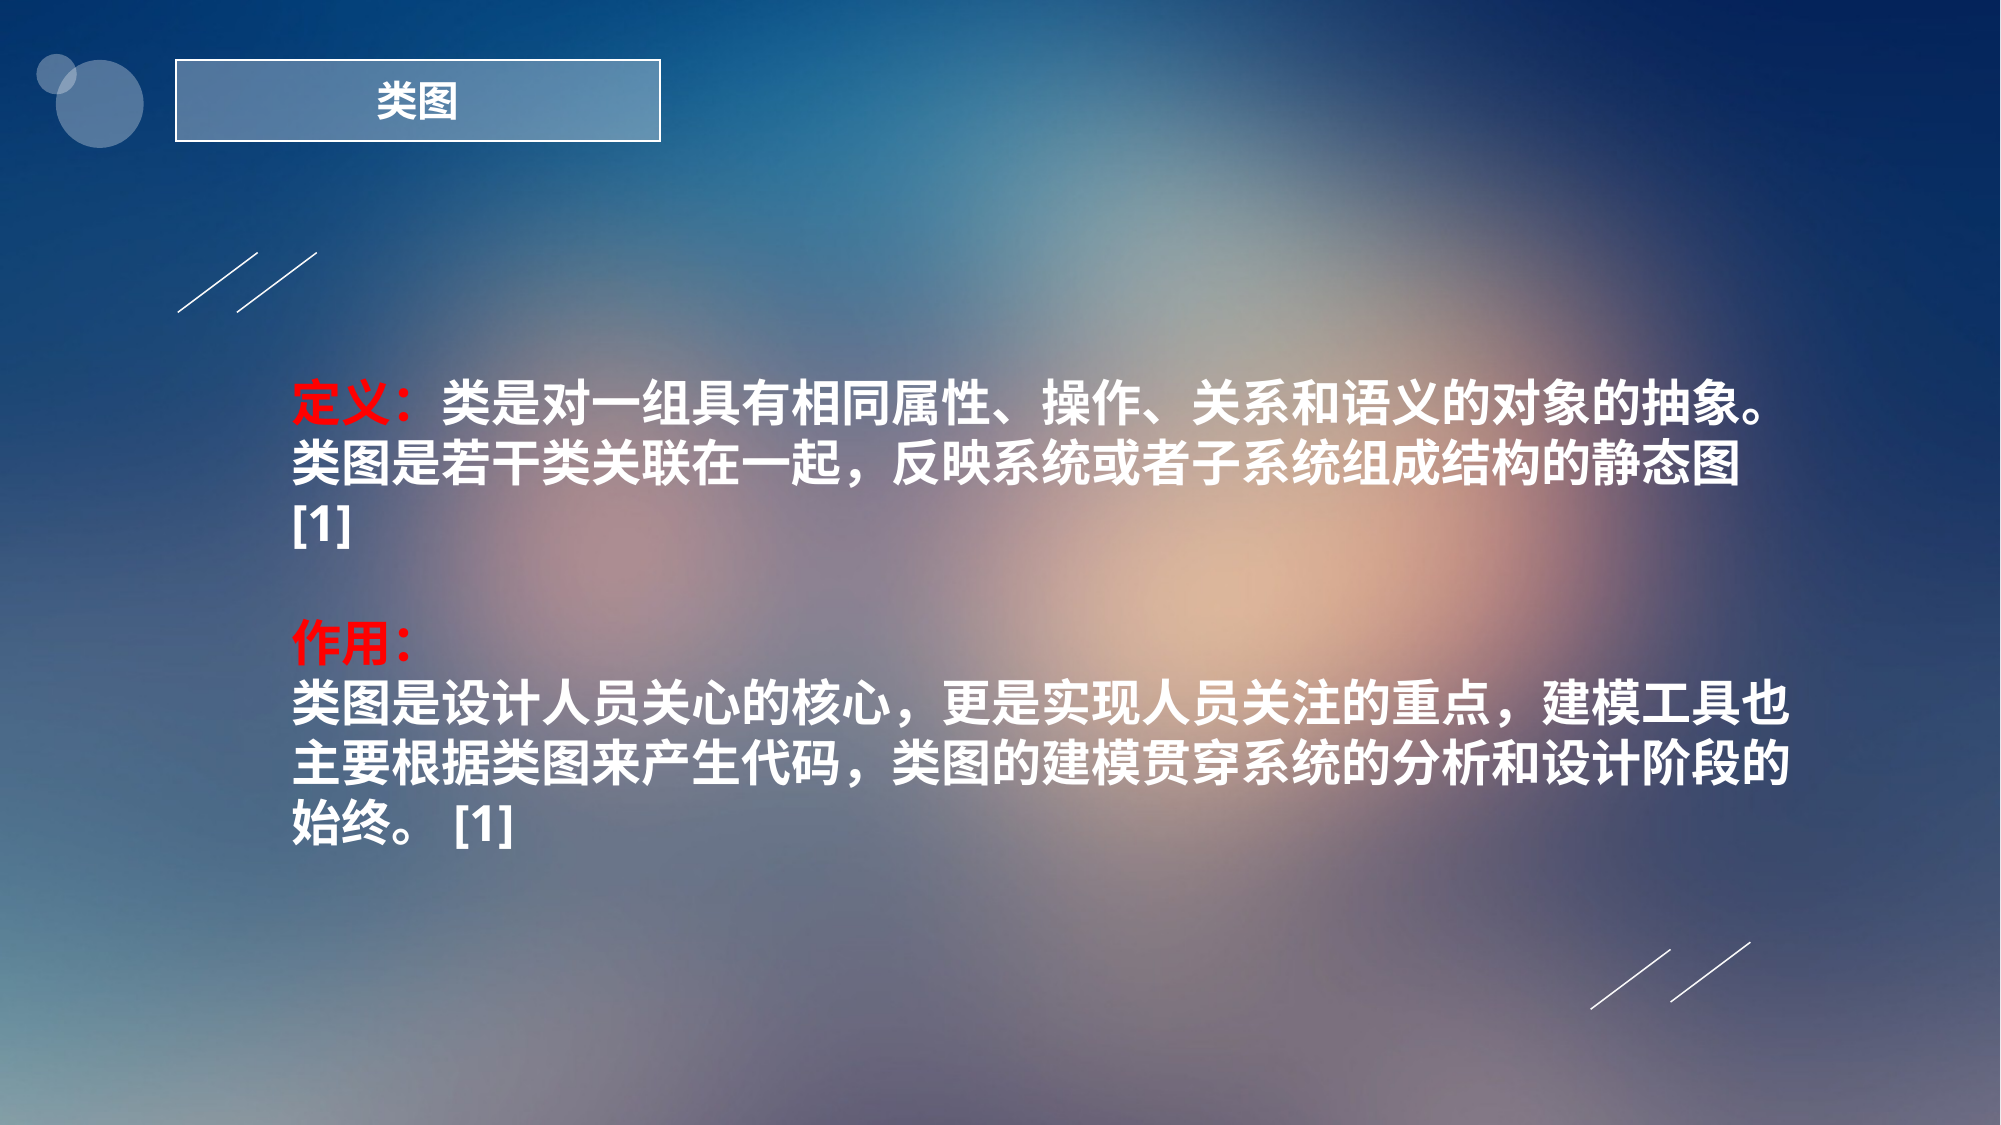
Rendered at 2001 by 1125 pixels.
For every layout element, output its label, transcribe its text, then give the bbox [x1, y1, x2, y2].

text_box 类图 [161, 67, 675, 133]
picture [0, 0, 2001, 1125]
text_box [177, 252, 1823, 1010]
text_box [36, 53, 144, 149]
text_box [175, 133, 661, 142]
text_box [175, 59, 661, 67]
